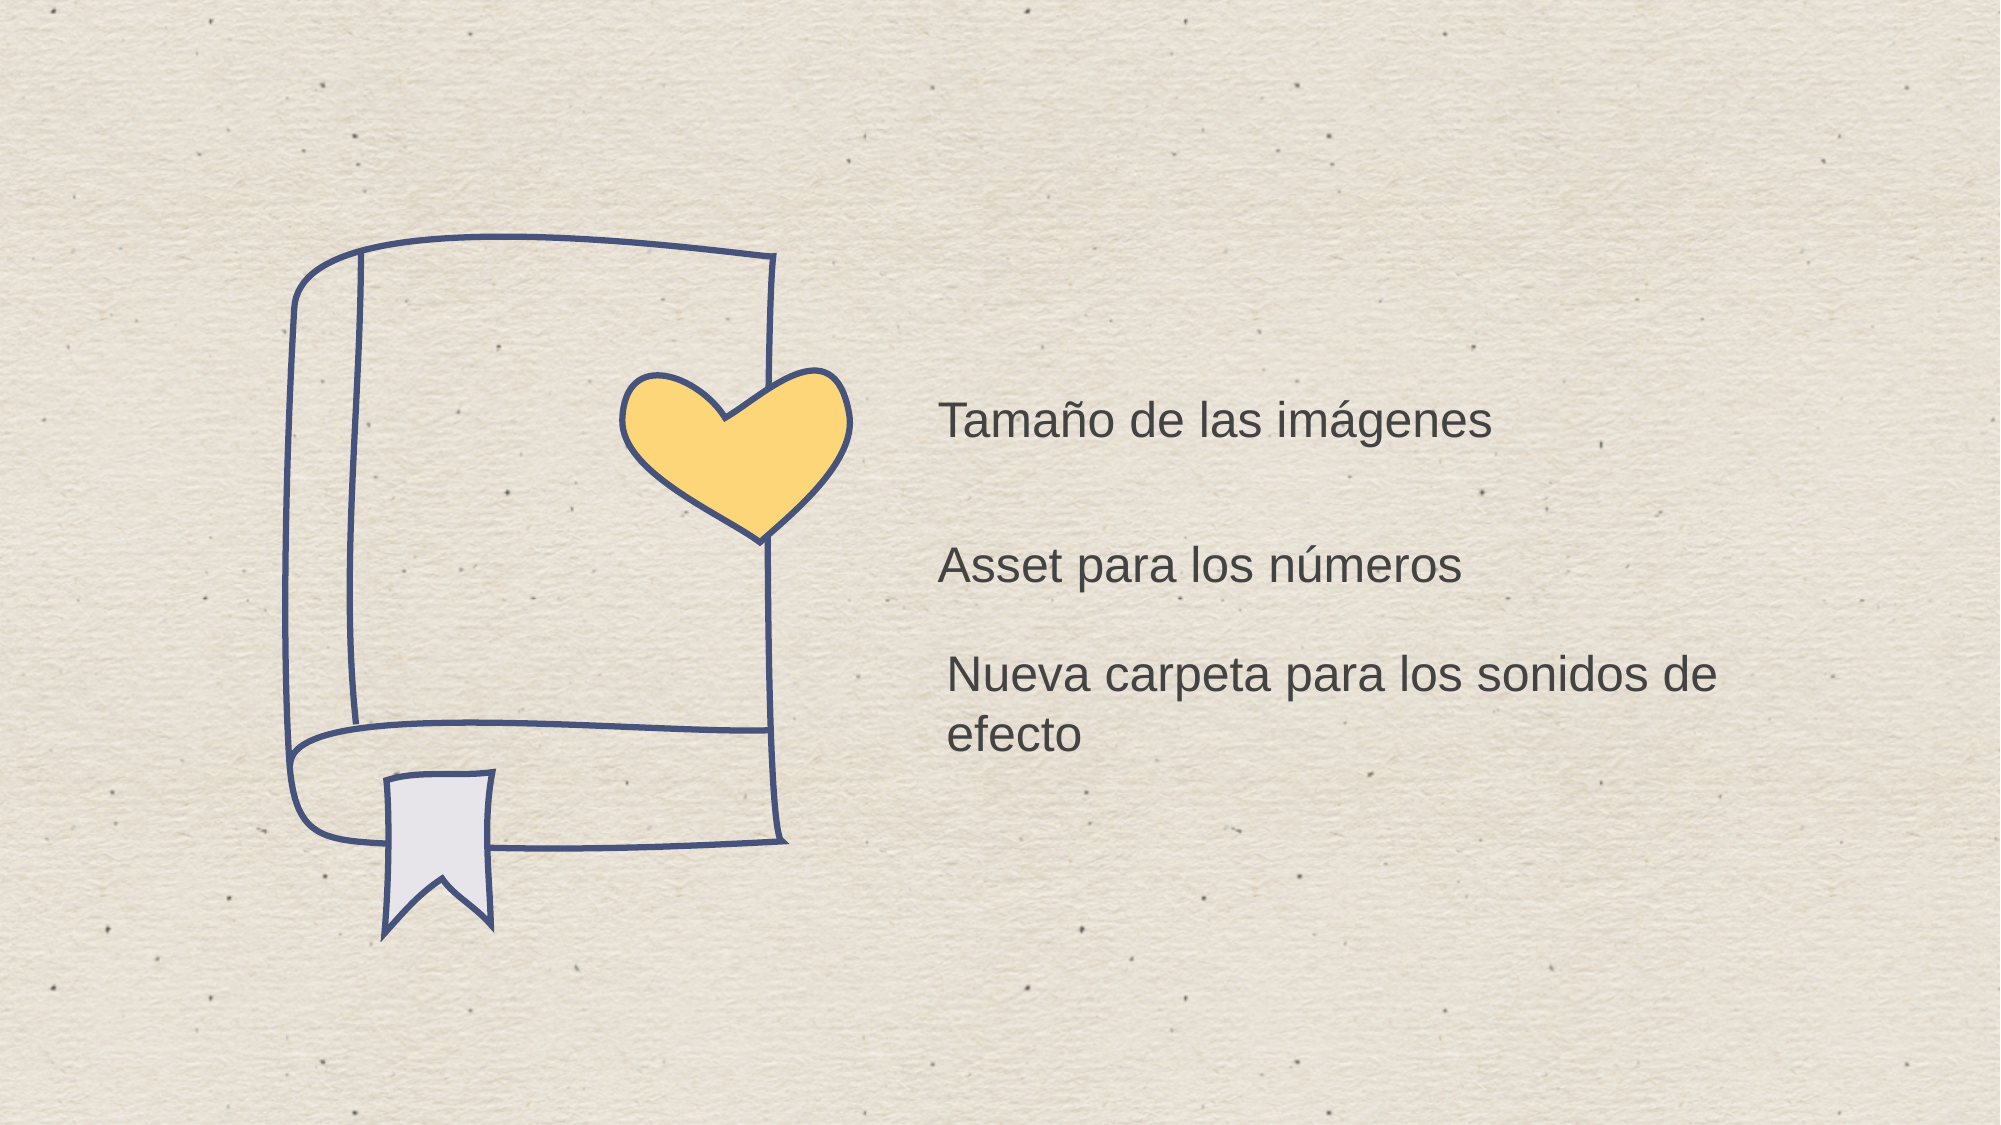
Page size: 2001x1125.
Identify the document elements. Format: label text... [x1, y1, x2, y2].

text_box Nueva carpeta para los sonidos de efecto [931, 634, 1876, 770]
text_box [284, 236, 783, 934]
text_box Tamaño de las imágenes Asset para los números [931, 369, 1560, 599]
picture [0, 0, 2000, 1125]
text_box [788, 370, 850, 518]
